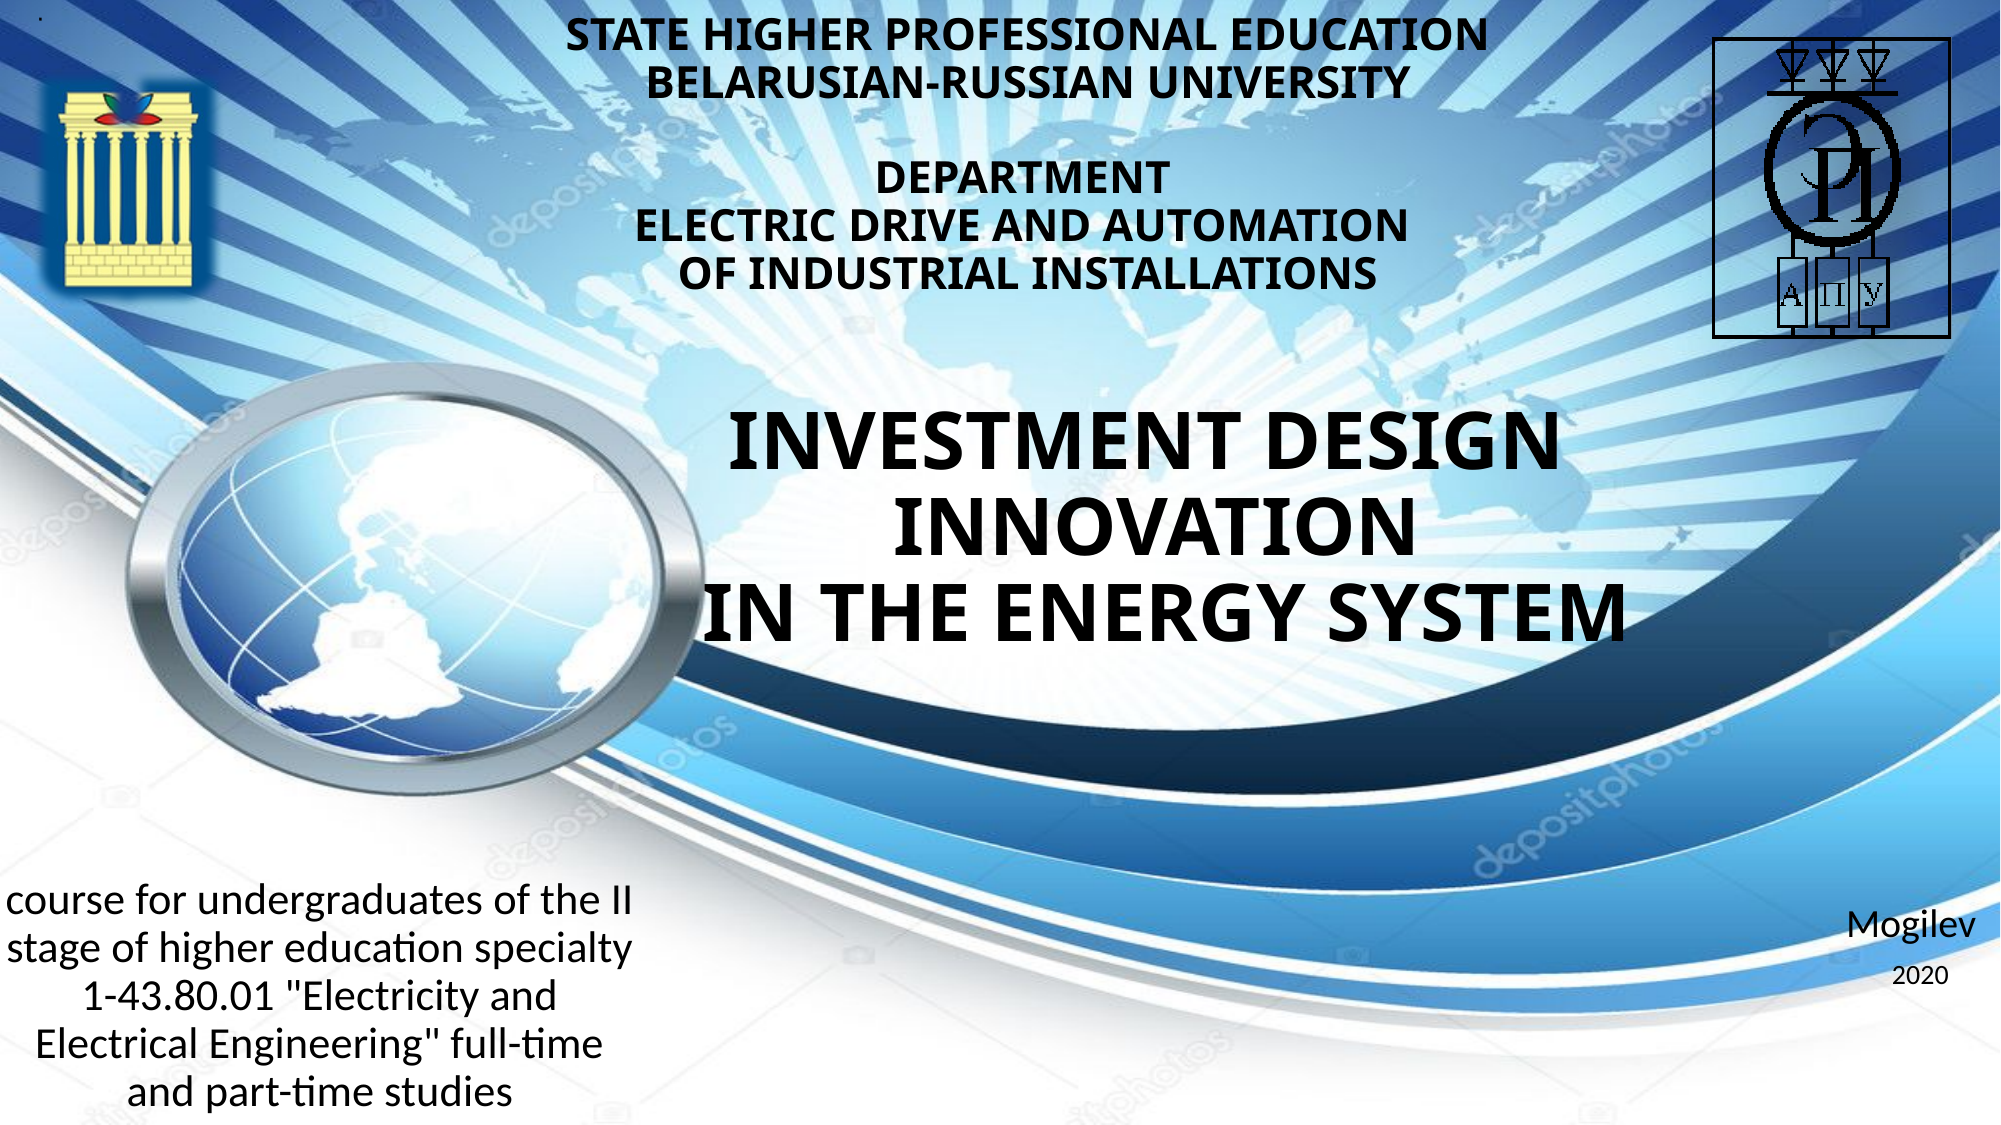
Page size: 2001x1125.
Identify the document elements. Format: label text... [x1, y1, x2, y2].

subtitle course for undergraduates of the II stage of higher education specialty 1-43.80.01 "Electricity and Electrical Engineering" full-time and part-time studies [0, 868, 652, 1125]
text_box 2020 [1840, 953, 2000, 999]
picture [0, 0, 2001, 1125]
text_box STATE HIGHER PROFESSIONAL EDUCATION BELARUSIAN-RUSSIAN UNIVERSITY DEPARTMENT ELECTRIC DRIVE AND AUTOMATION OF INDUSTRIAL INSTALLATIONS [278, 0, 1779, 307]
title INVESTMENT DESIGN INNOVATION IN THE ENERGY SYSTEM [638, 389, 1676, 667]
text_box Mogilev [1793, 895, 2000, 954]
